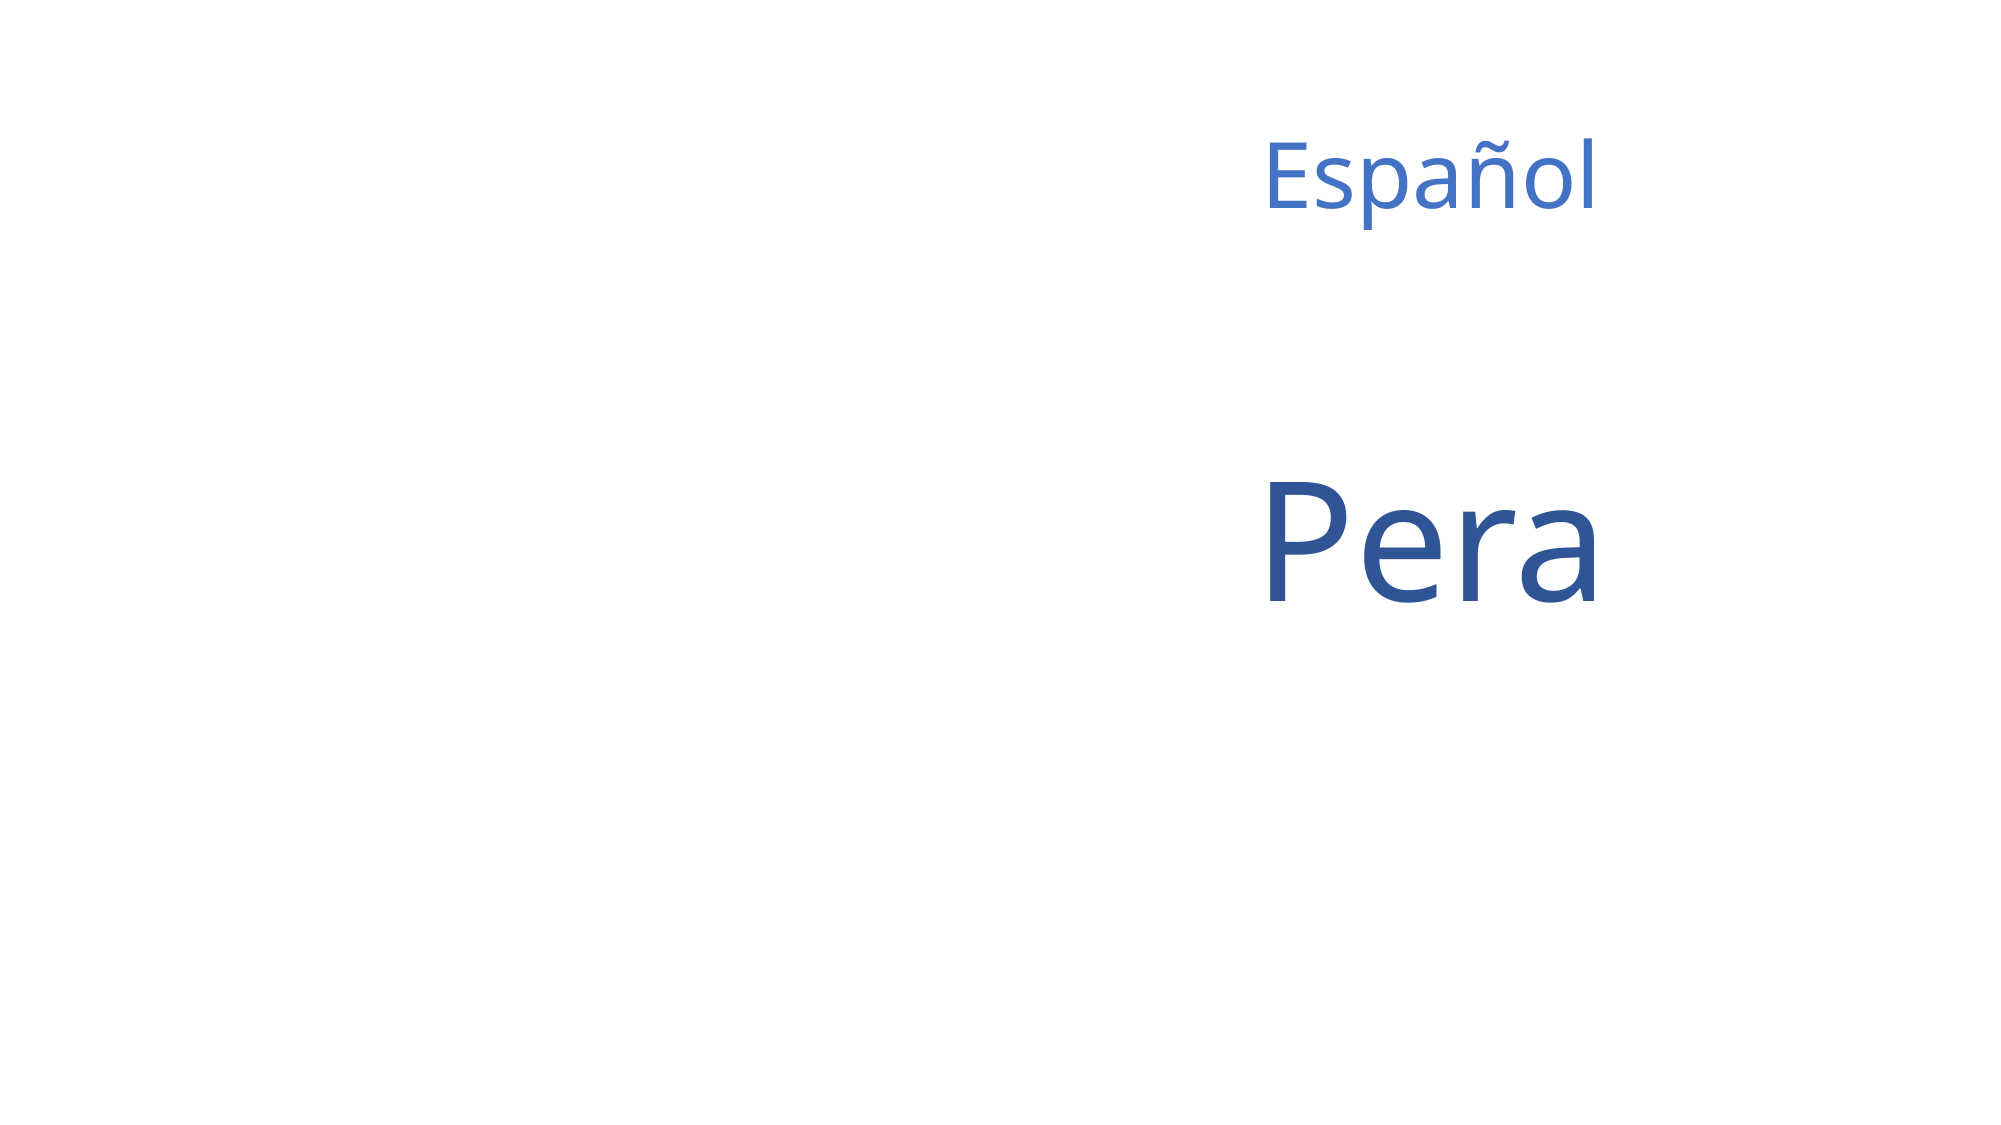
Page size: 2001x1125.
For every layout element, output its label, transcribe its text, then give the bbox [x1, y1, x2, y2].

text_box Pera [999, 449, 1863, 746]
text_box Español [1196, 70, 1666, 288]
